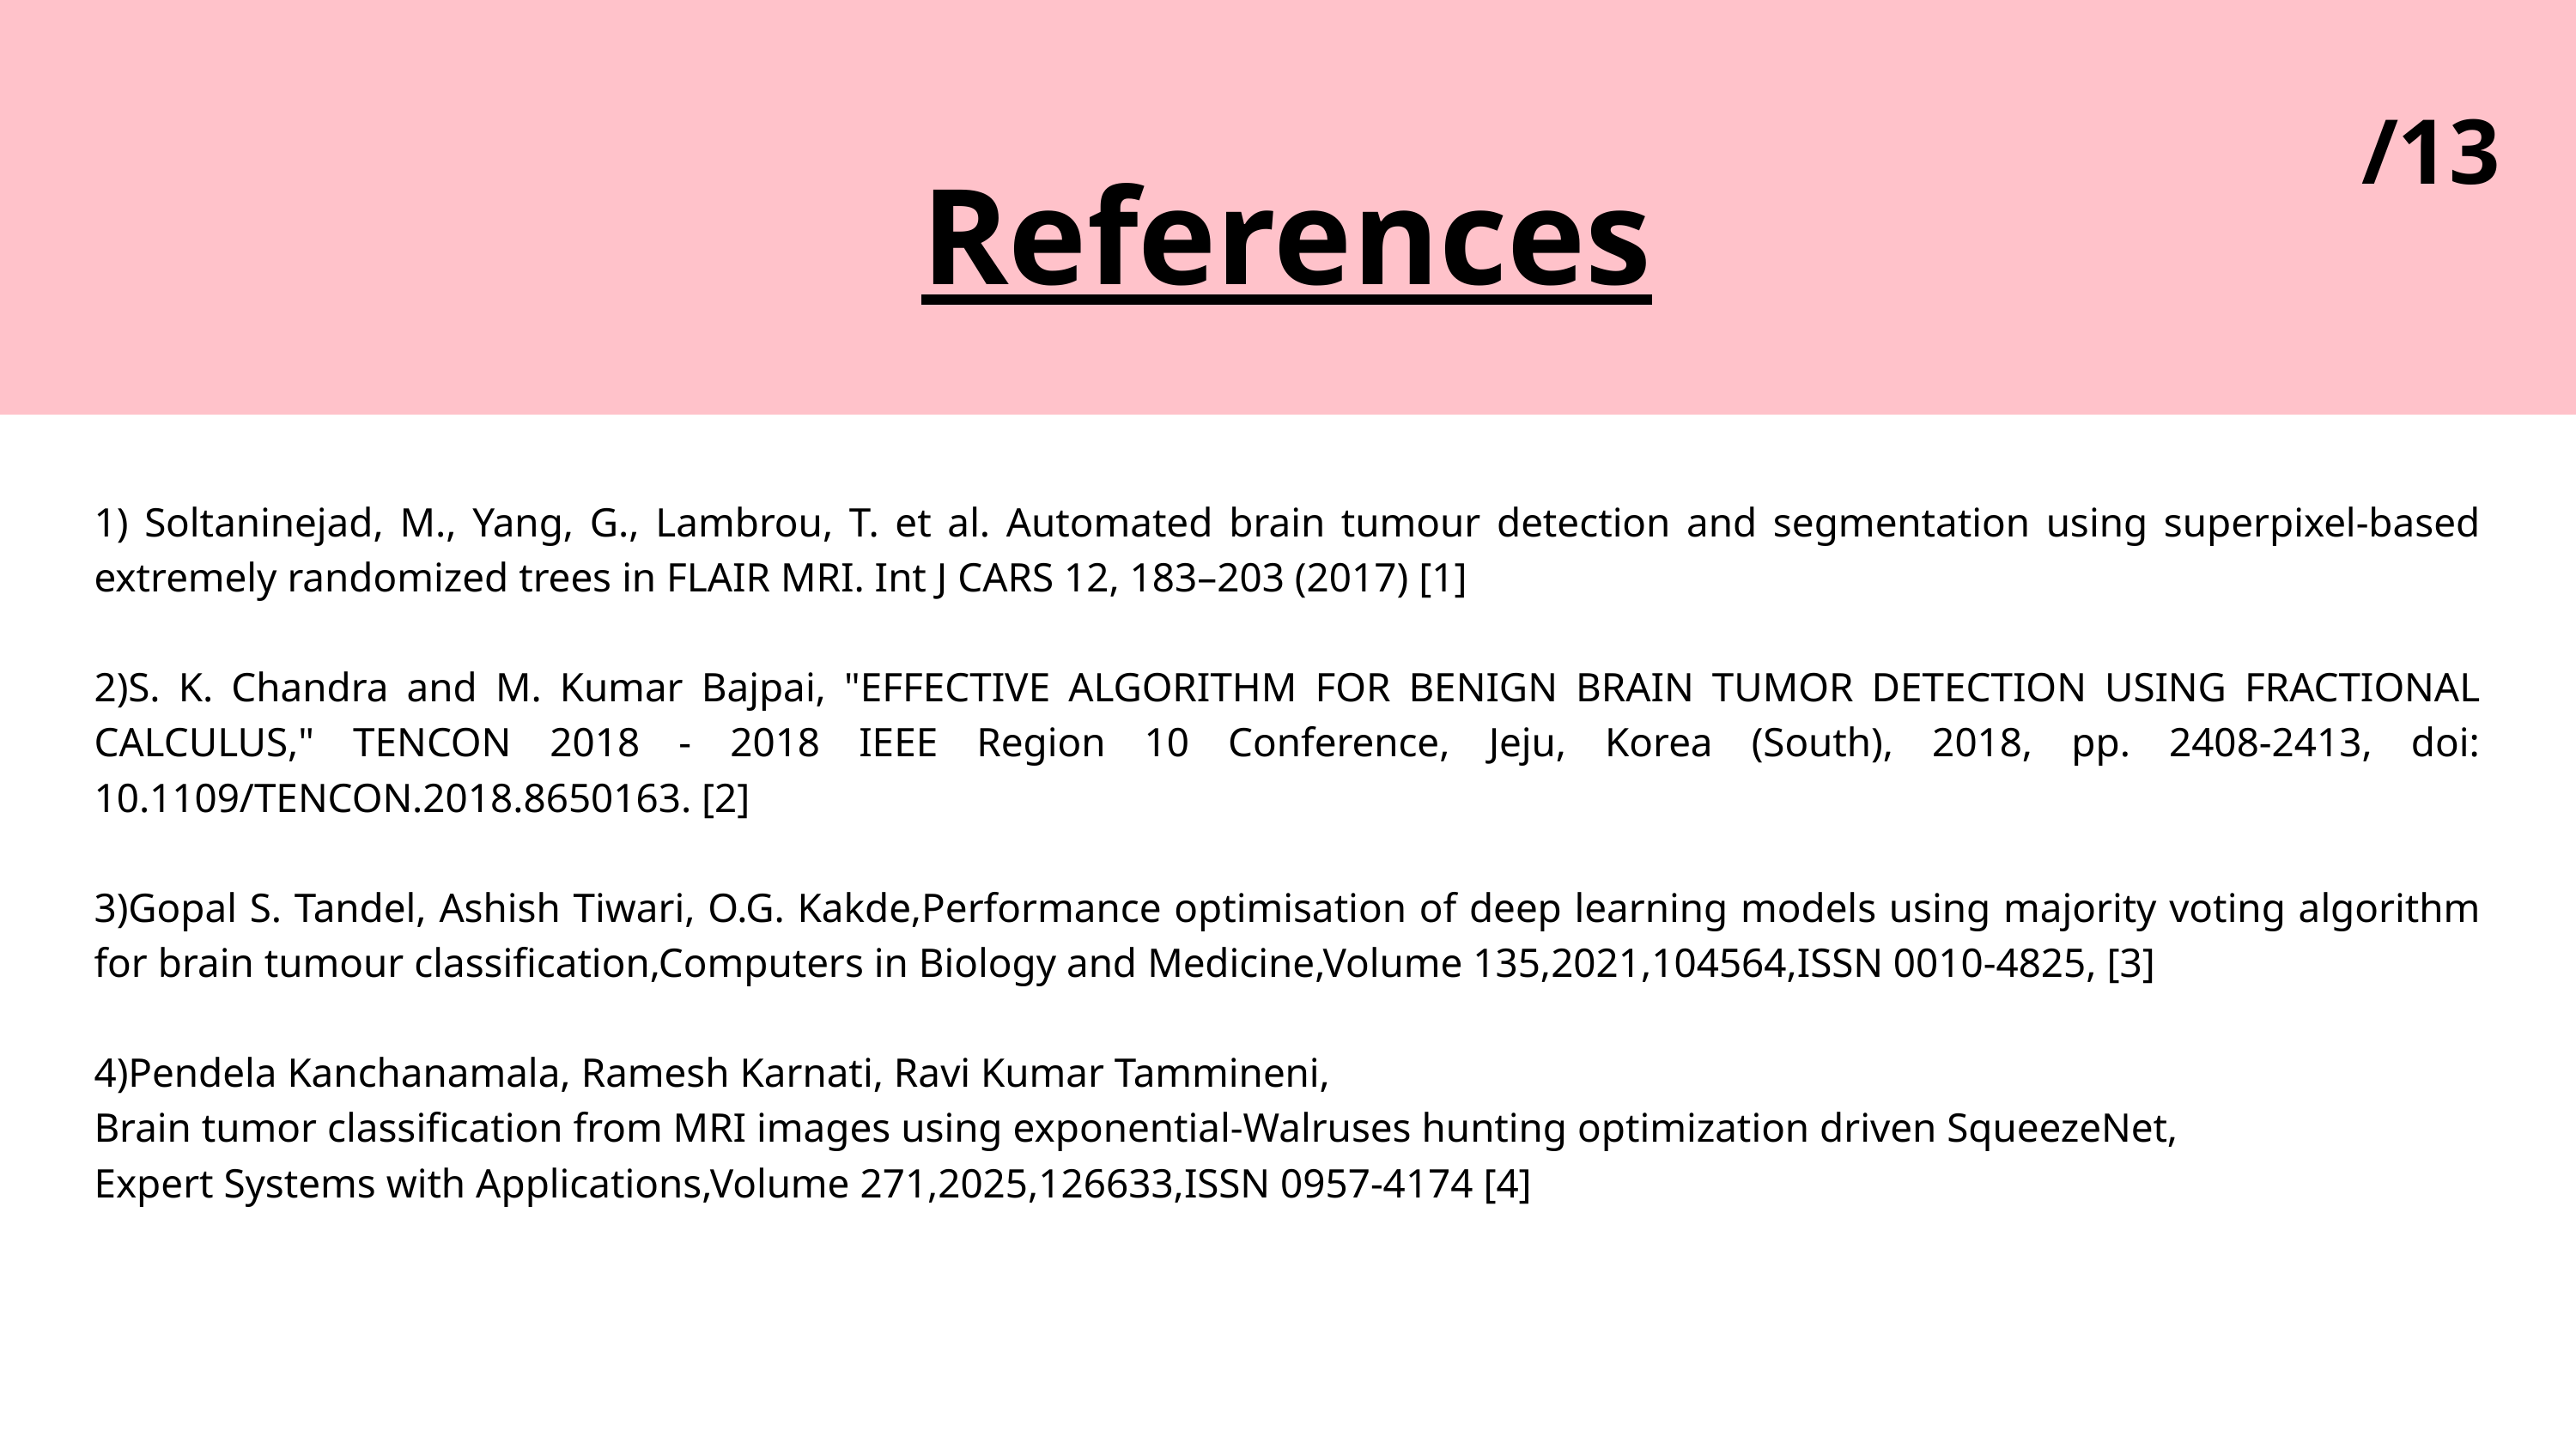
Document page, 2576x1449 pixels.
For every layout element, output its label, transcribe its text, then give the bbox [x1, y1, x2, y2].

text_box 1) Soltaninejad, M., Yang, G., Lambrou, T. et al. Automated brain tumour detection and segmentation using superpixel-based extremely randomized trees in FLAIR MRI. Int J CARS 12, 183–203 (2017) [1] 2)S. K. Chandra and M. Kumar Bajpai, "EFFECTIVE ALGORITHM FOR BENIGN BRAIN TUMOR DETECTION USING FRACTIONAL CALCULUS," TENCON 2018 - 2018 IEEE Region 10 Conference, Jeju, Korea (South), 2018, pp. 2408-2413, doi: 10.1109/TENCON.2018.8650163. [2] 3)Gopal S. Tandel, Ashish Tiwari, O.G. Kakde,Performance optimisation of deep learning models using majority voting algorithm for brain tumour classification,Computers in Biology and Medicine,Volume 135,2021,104564,ISSN 0010-4825, [3] 4)Pendela Kanchanamala, Ramesh Karnati, Ravi Kumar Tammineni, Brain tumor classification from MRI images using exponential-Walruses hunting optimization driven SqueezeNet, Expert Systems with Applications,Volume 271,2025,126633,ISSN 0957-4174 [4] [1502, 489, 2482, 1206]
text_box /13 [2315, 76, 2547, 203]
text_box 1) Soltaninejad, M., Yang, G., Lambrou, T. et al. Automated brain tumour detection and segmentation using superpixel-based extremely randomized trees in FLAIR MRI. Int J CARS 12, 183–203 (2017) [1] 2)S. K. Chandra and M. Kumar Bajpai, "EFFECTIVE ALGORITHM FOR BENIGN BRAIN TUMOR DETECTION USING FRACTIONAL CALCULUS," TENCON 2018 - 2018 IEEE Region 10 Conference, Jeju, Korea (South), 2018, pp. 2408-2413, doi: 10.1109/TENCON.2018.8650163. [2] 3)Gopal S. Tandel, Ashish Tiwari, O.G. Kakde,Performance optimisation of deep learning models using majority voting algorithm for brain tumour classification,Computers in Biology and Medicine,Volume 135,2021,104564,ISSN 0010-4825, [3] 4)Pendela Kanchanamala, Ramesh Karnati, Ravi Kumar Tammineni, Brain tumor classification from MRI images using exponential-Walruses hunting optimization driven SqueezeNet, Expert Systems with Applications,Volume 271,2025,126633,ISSN 0957-4174 [4] [94, 489, 1074, 1206]
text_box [1080, 0, 1496, 1449]
text_box References [1502, 125, 1655, 312]
text_box References [921, 125, 1074, 312]
